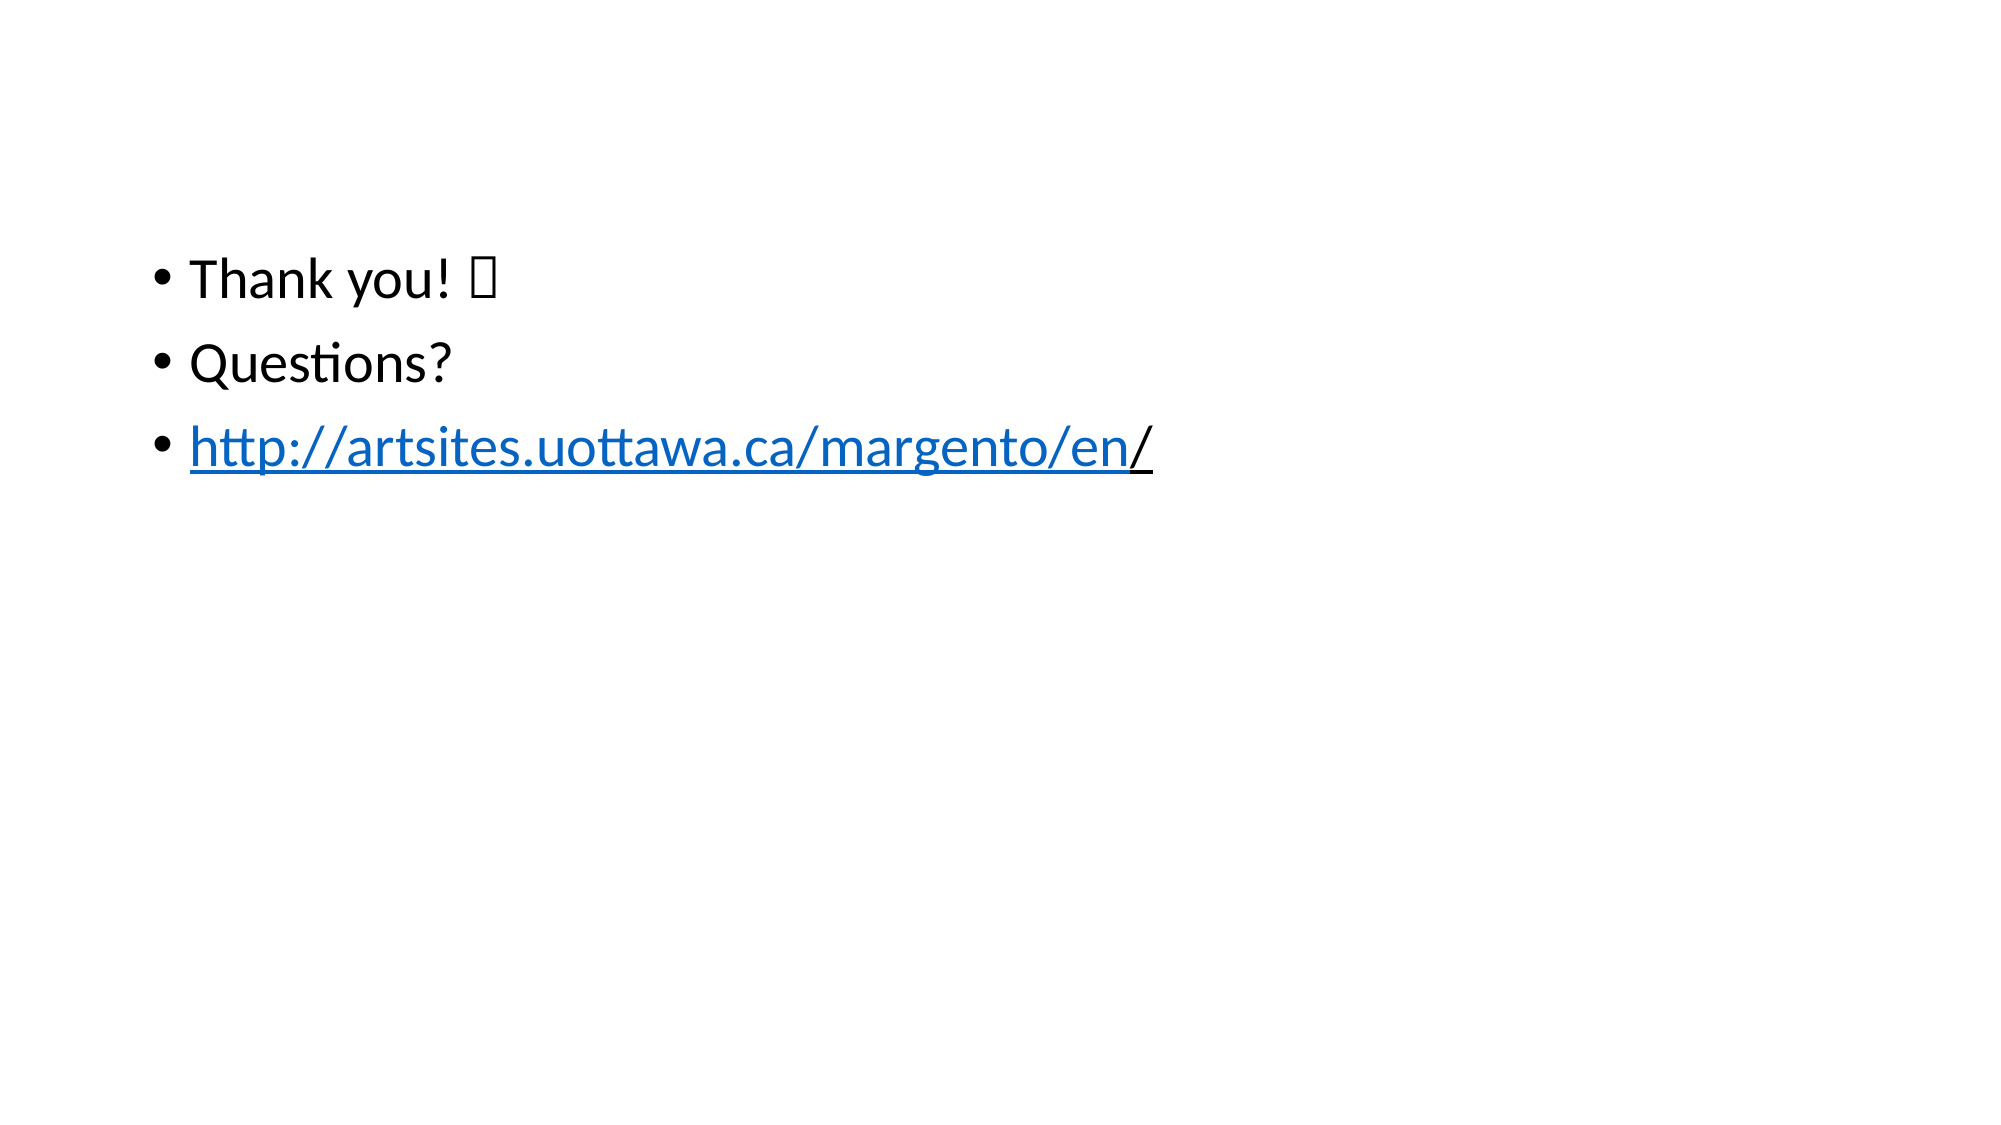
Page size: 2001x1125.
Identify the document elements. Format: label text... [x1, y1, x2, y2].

list Thank you!  Questions? http://artsites.uottawa.ca/margento/en/ [137, 240, 1863, 1014]
